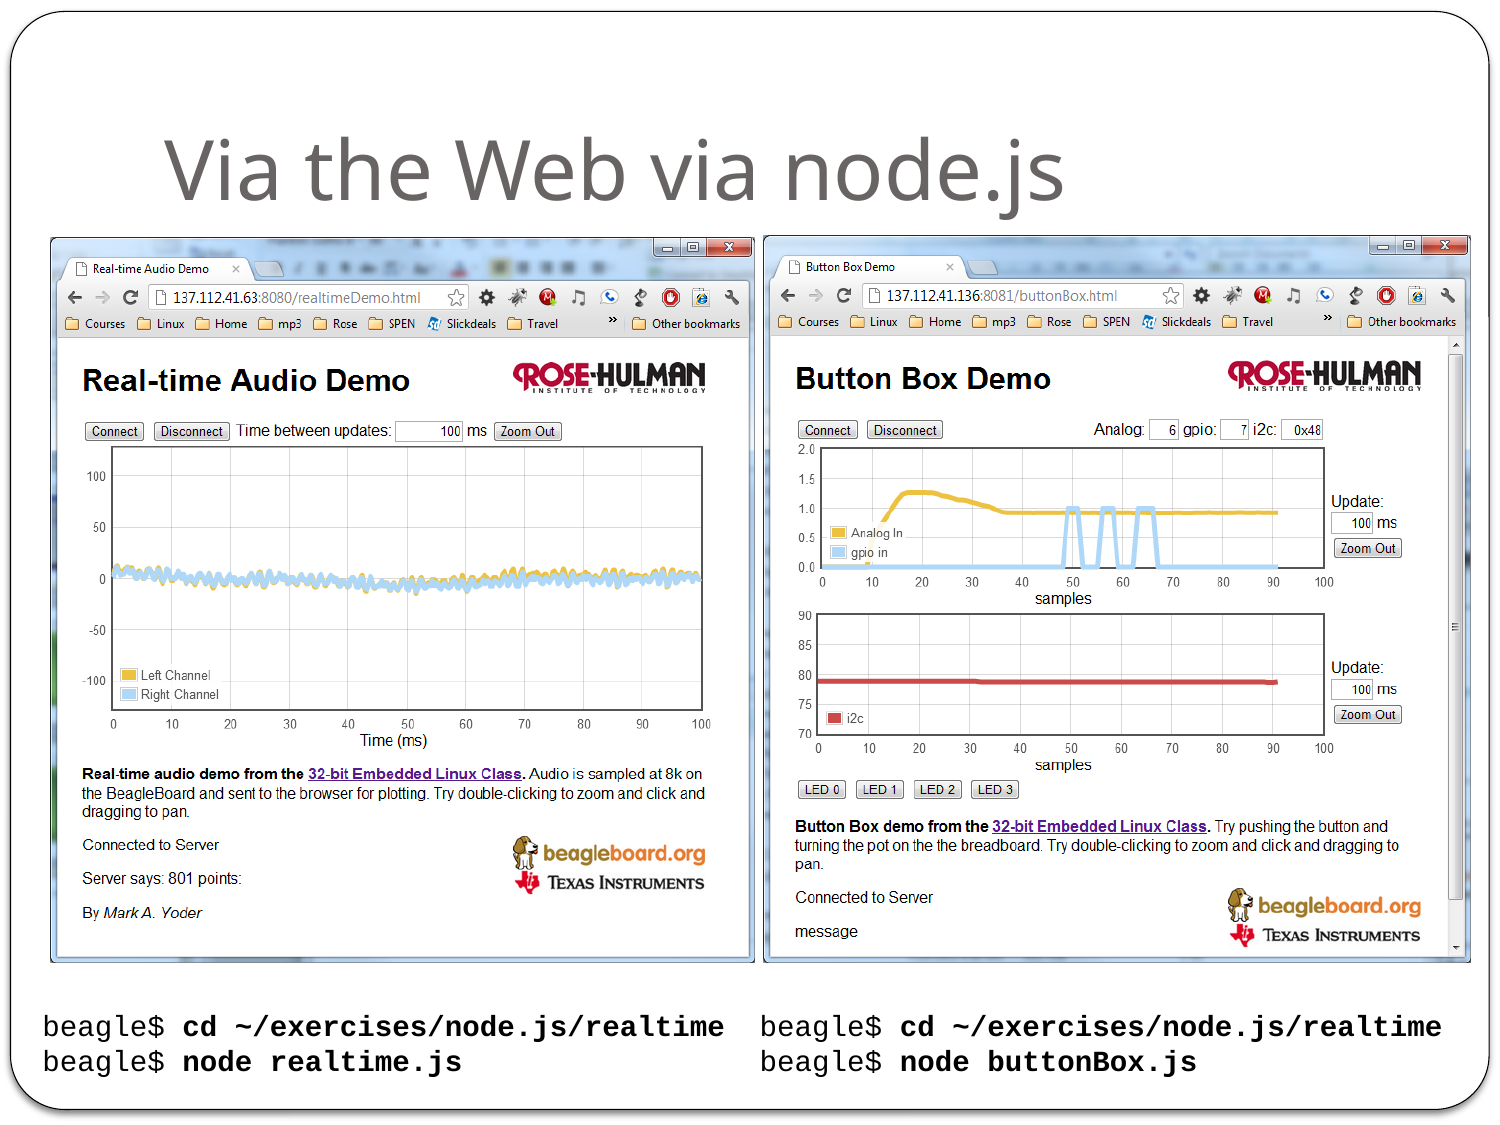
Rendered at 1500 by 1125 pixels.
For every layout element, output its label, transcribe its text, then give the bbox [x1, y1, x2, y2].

title Via the Web via node.js [150, 45, 1425, 233]
picture [763, 235, 1472, 963]
picture [49, 237, 756, 963]
text_box beagle$ cd ~/exercises/node.js/realtime beagle$ node realtime.js [27, 999, 740, 1085]
text_box beagle$ cd ~/exercises/node.js/realtime beagle$ node buttonBox.js [744, 999, 1458, 1085]
